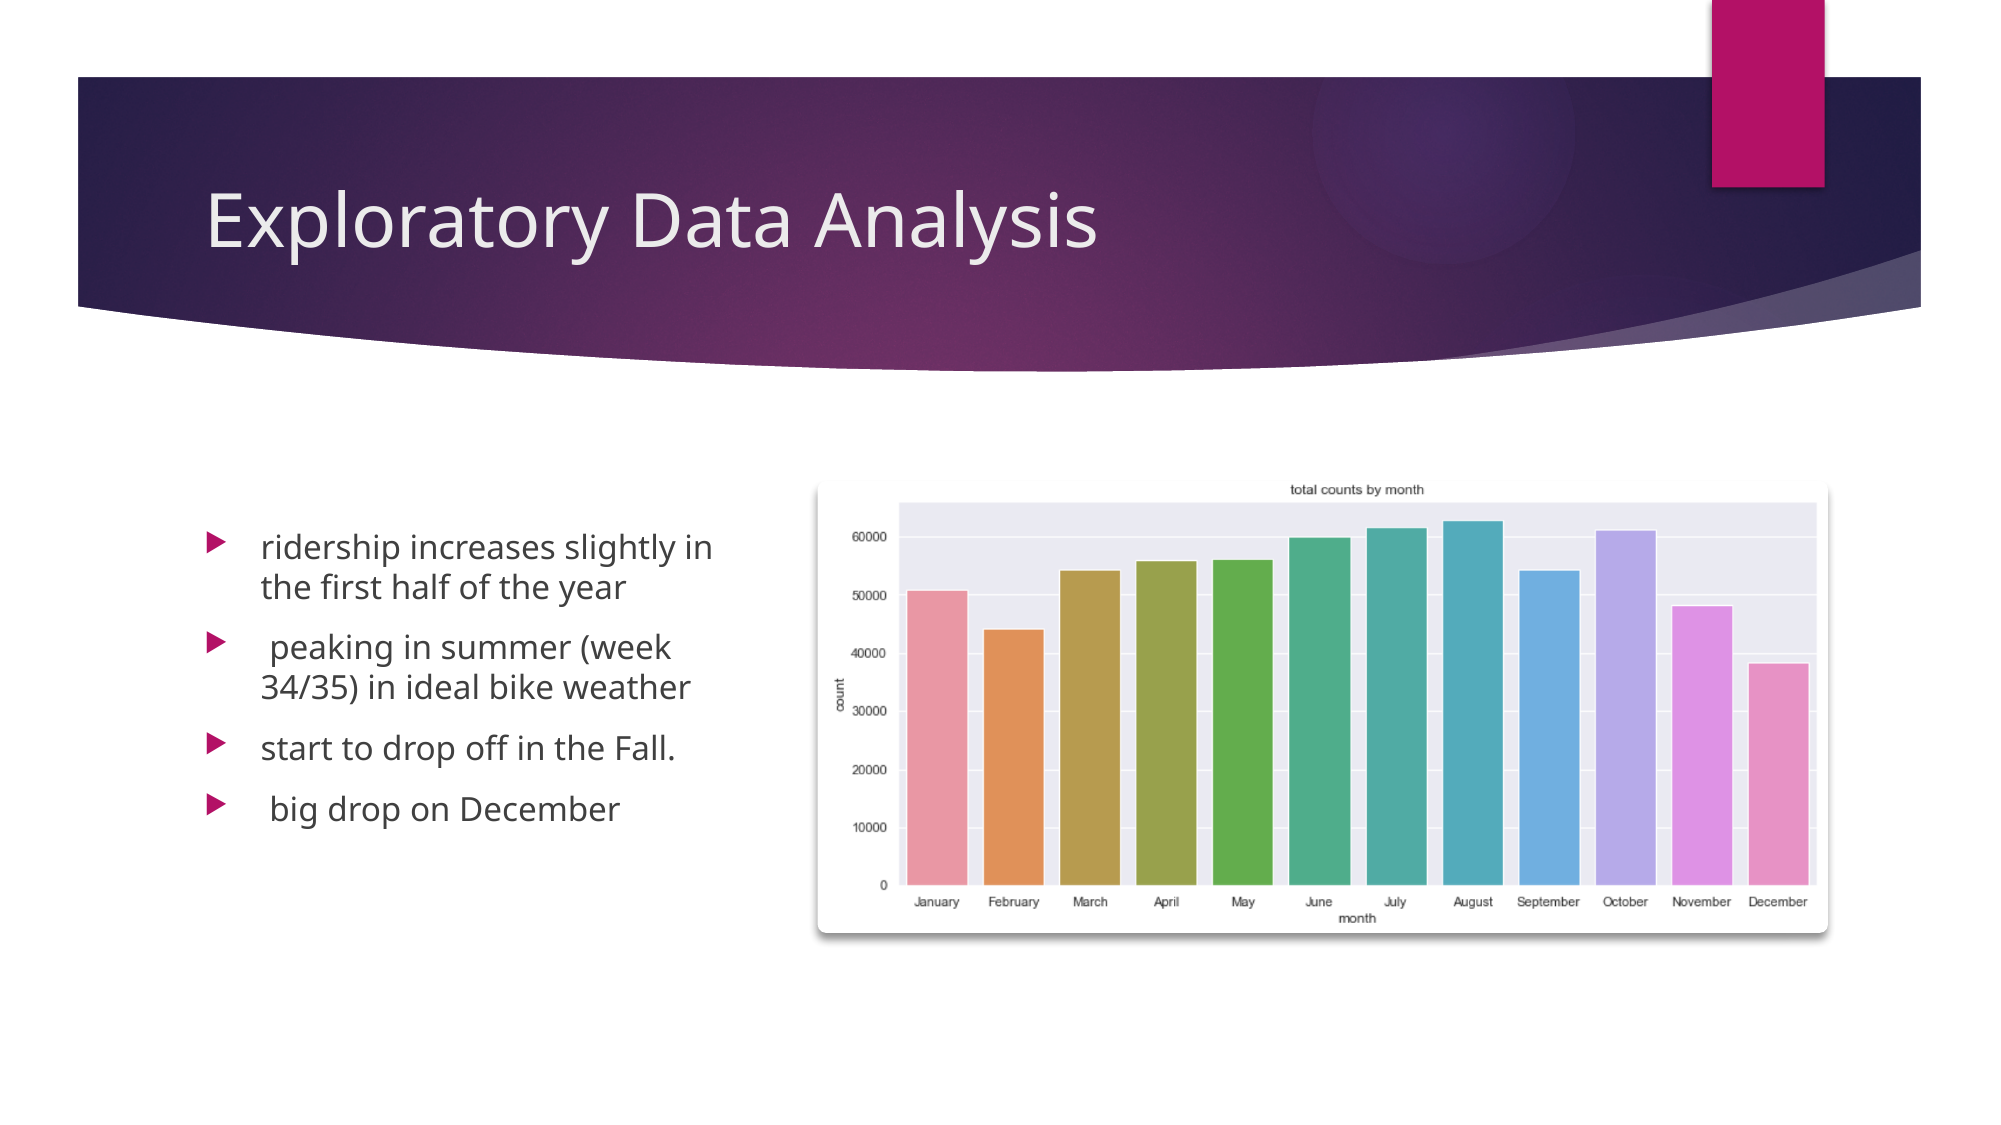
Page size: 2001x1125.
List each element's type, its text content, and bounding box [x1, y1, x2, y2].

picture [817, 480, 1829, 934]
title Exploratory Data Analysis [189, 159, 1627, 276]
list ridership increases slightly in the first half of the year peaking in summer (week 34/35) in ideal bike weather start to drop off in the Fall. big drop on December [189, 427, 761, 988]
